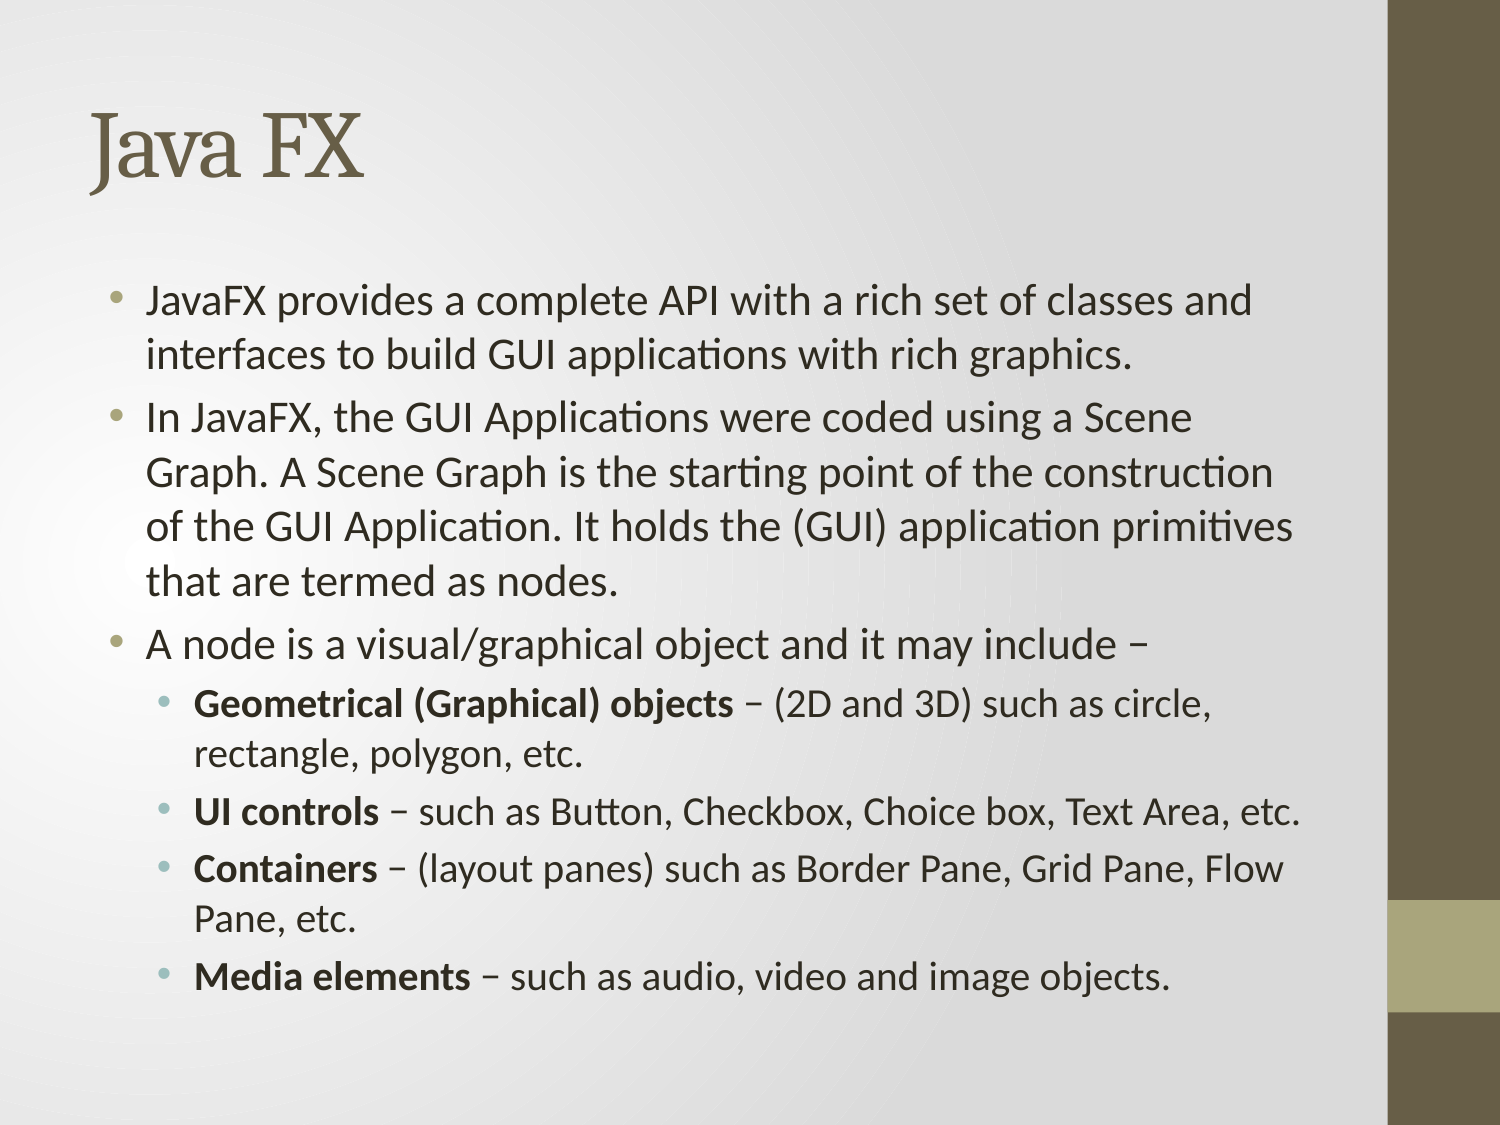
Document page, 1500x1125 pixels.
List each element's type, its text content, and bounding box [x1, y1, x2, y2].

list JavaFX provides a complete API with a rich set of classes and interfaces to build GUI applications with rich graphics. In JavaFX, the GUI Applications were coded using a Scene Graph. A Scene Graph is the starting point of the construction of the GUI Application. It holds the (GUI) application primitives that are termed as nodes. A node is a visual/graphical object and it may include − Geometrical (Graphical) objects − (2D and 3D) such as circle, rectangle, polygon, etc. UI controls − such as Button, Checkbox, Choice box, Text Area, etc. Containers − (layout panes) such as Border Pane, Grid Pane, Flow Pane, etc. Media elements − such as audio, video and image objects. [75, 262, 1325, 1050]
title Java FX [75, 45, 1325, 233]
